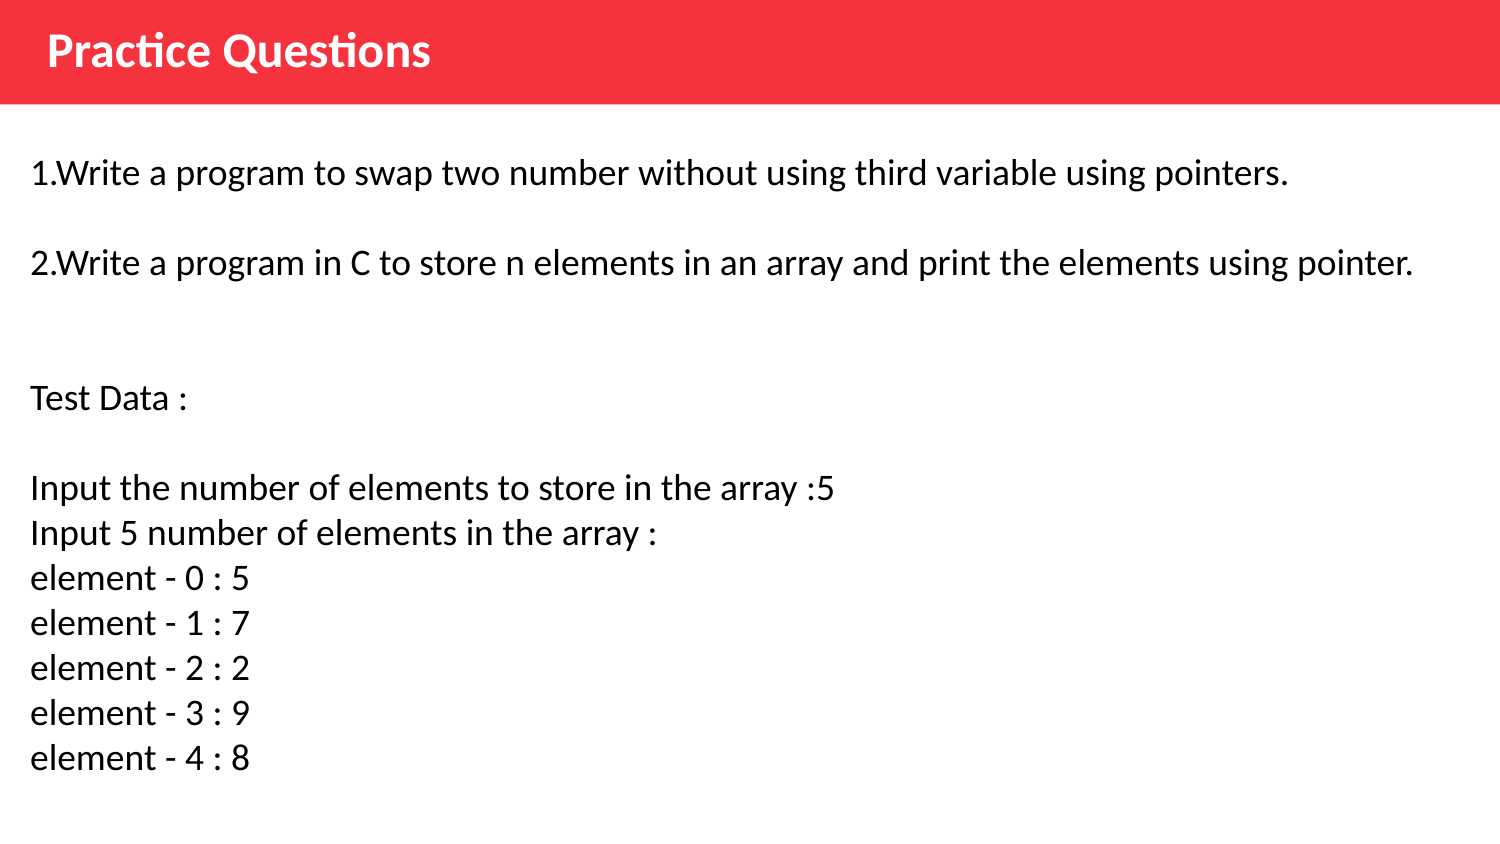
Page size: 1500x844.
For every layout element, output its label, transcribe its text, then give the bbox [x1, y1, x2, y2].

text_box Practice Questions [47, 15, 1186, 80]
text_box [0, 0, 1500, 105]
text_box 1.Write a program to swap two number without using third variable using pointers. 2.Write a program in C to store n elements in an array and print the elements using pointer. Test Data : Input the number of elements to store in the array :5 Input 5 number of elements in the array : element - 0 : 5 element - 1 : 7 element - 2 : 2 element - 3 : 9 element - 4 : 8 [15, 133, 1484, 844]
